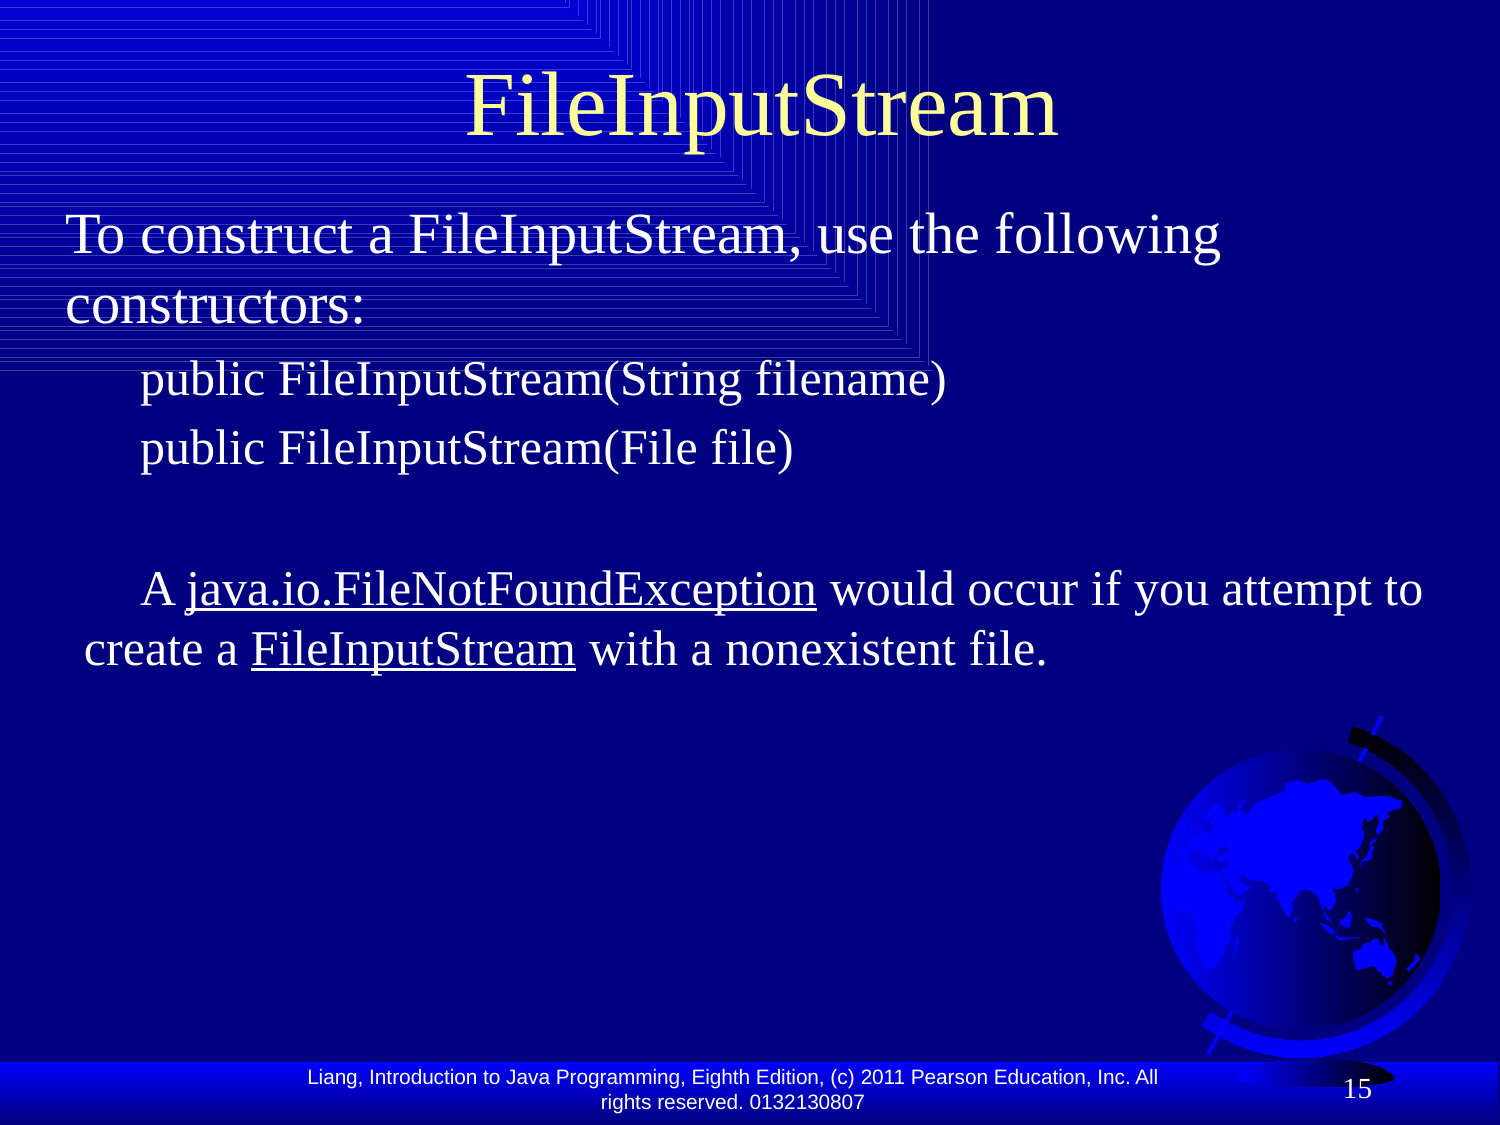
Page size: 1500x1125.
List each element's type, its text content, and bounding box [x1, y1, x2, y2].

list To construct a FileInputStream, use the following constructors: public FileInputStream(String filename) public FileInputStream(File file) A java.io.FileNotFoundException would occur if you attempt to create a FileInputStream with a nonexistent file. [50, 187, 1475, 825]
slide_number 15 [1074, 1049, 1388, 1125]
title FileInputStream [125, 37, 1400, 160]
